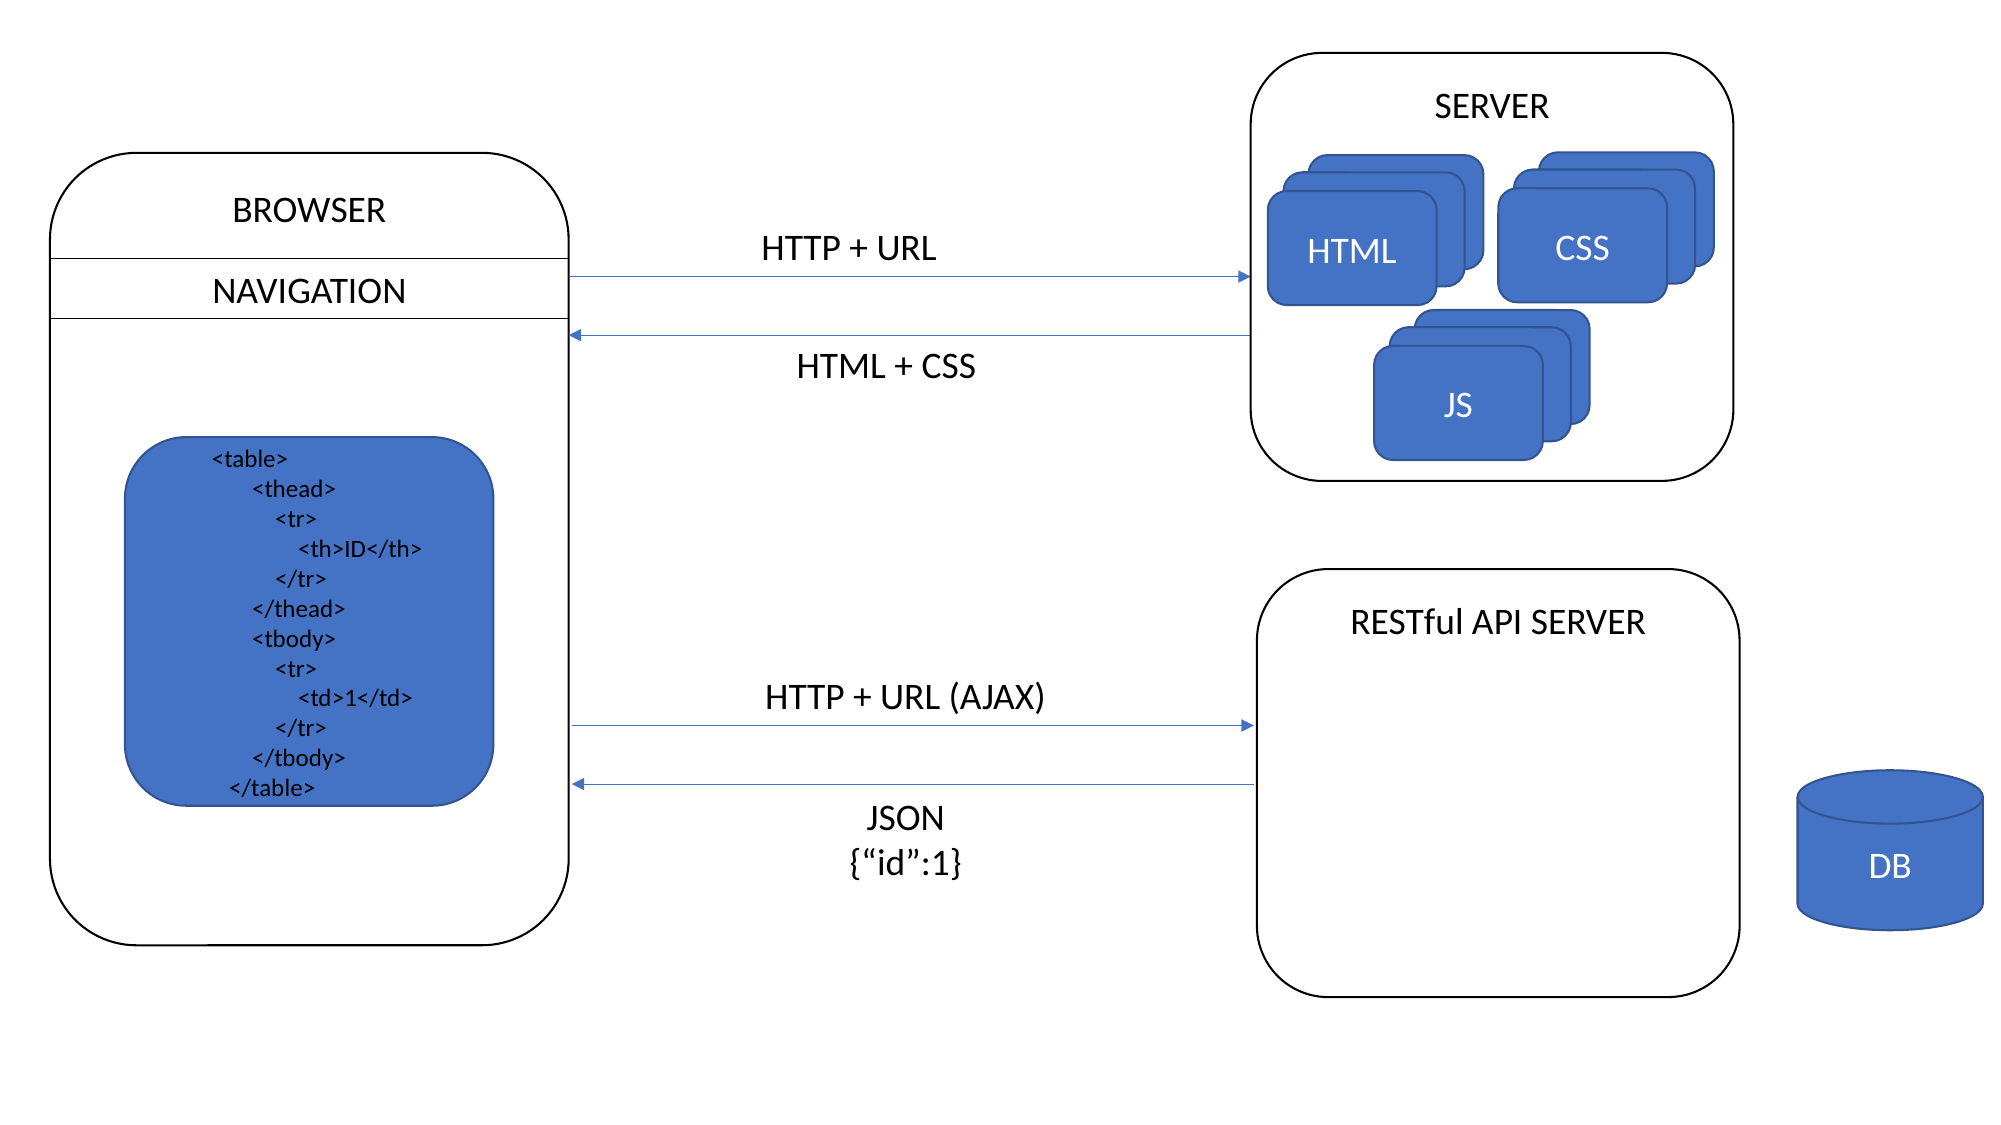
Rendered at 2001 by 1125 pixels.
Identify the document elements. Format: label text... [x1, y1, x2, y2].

text_box BROWSER [48, 151, 570, 947]
text_box <table> <thead> <tr> <th>ID</th> </tr> </thead> <tbody> <tr> <td>1</td> </tr> </tbody> </table> [191, 435, 446, 810]
text_box DB [1796, 769, 1984, 932]
text_box NAVIGATION [49, 258, 569, 319]
text_box [446, 437, 495, 806]
text_box HTTP + URL (AJAX) [750, 664, 1061, 725]
text_box HTTP + URL [746, 215, 952, 276]
text_box RESTful API SERVER [1255, 568, 1741, 999]
text_box HTML + CSS [781, 336, 992, 394]
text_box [1250, 52, 1734, 481]
text_box [123, 436, 191, 807]
text_box JSON {“id”:1} [834, 786, 977, 891]
